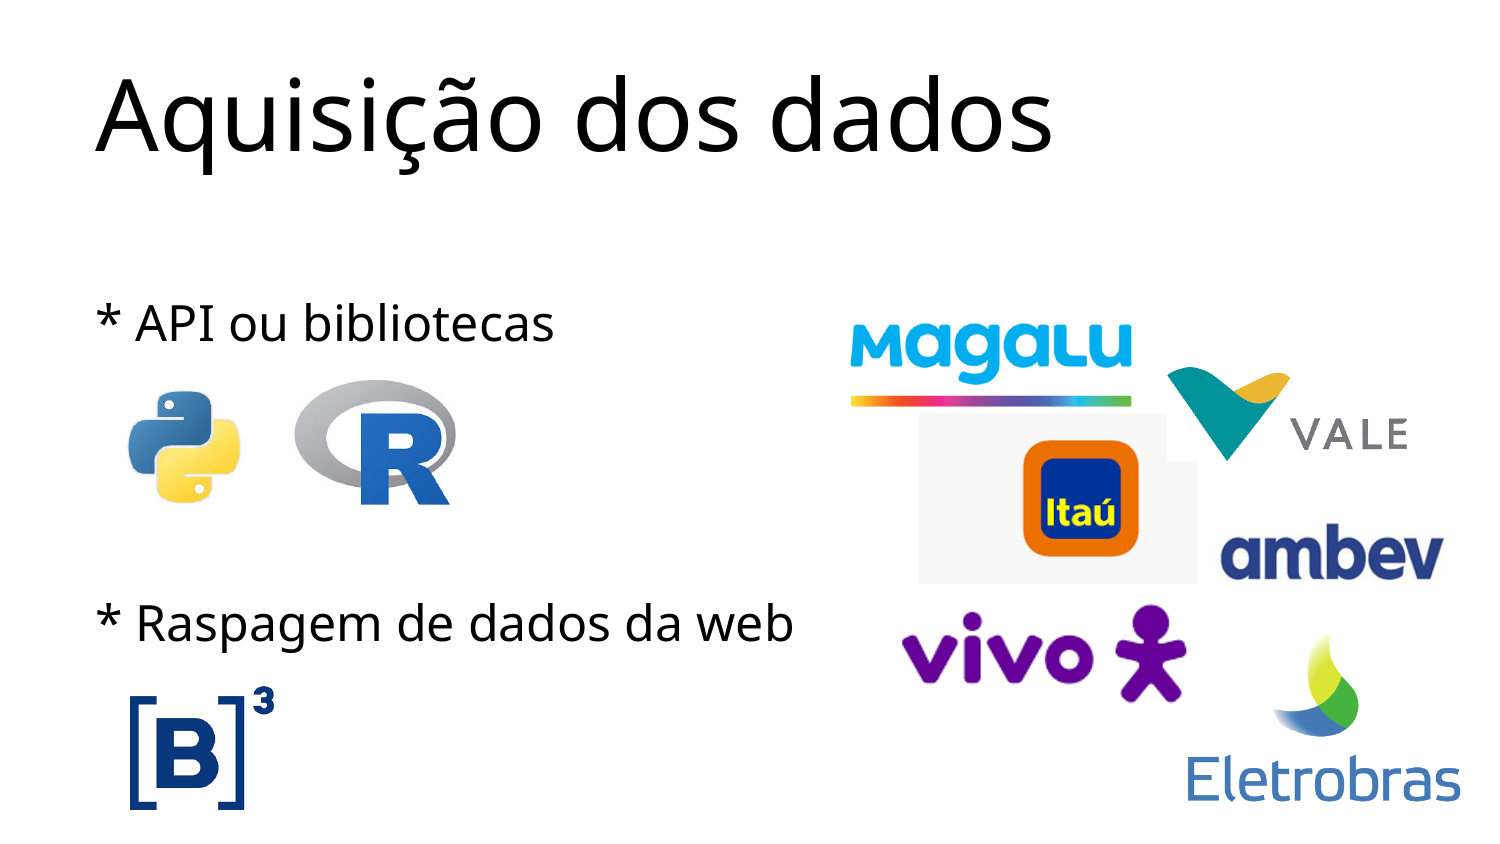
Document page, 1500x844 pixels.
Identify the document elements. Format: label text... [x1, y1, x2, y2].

picture [294, 379, 456, 505]
title Aquisição dos dados * API ou bibliotecas * Raspagem de dados da web [80, 15, 1125, 687]
picture [130, 686, 274, 810]
picture [103, 366, 265, 528]
picture [788, 235, 1469, 831]
